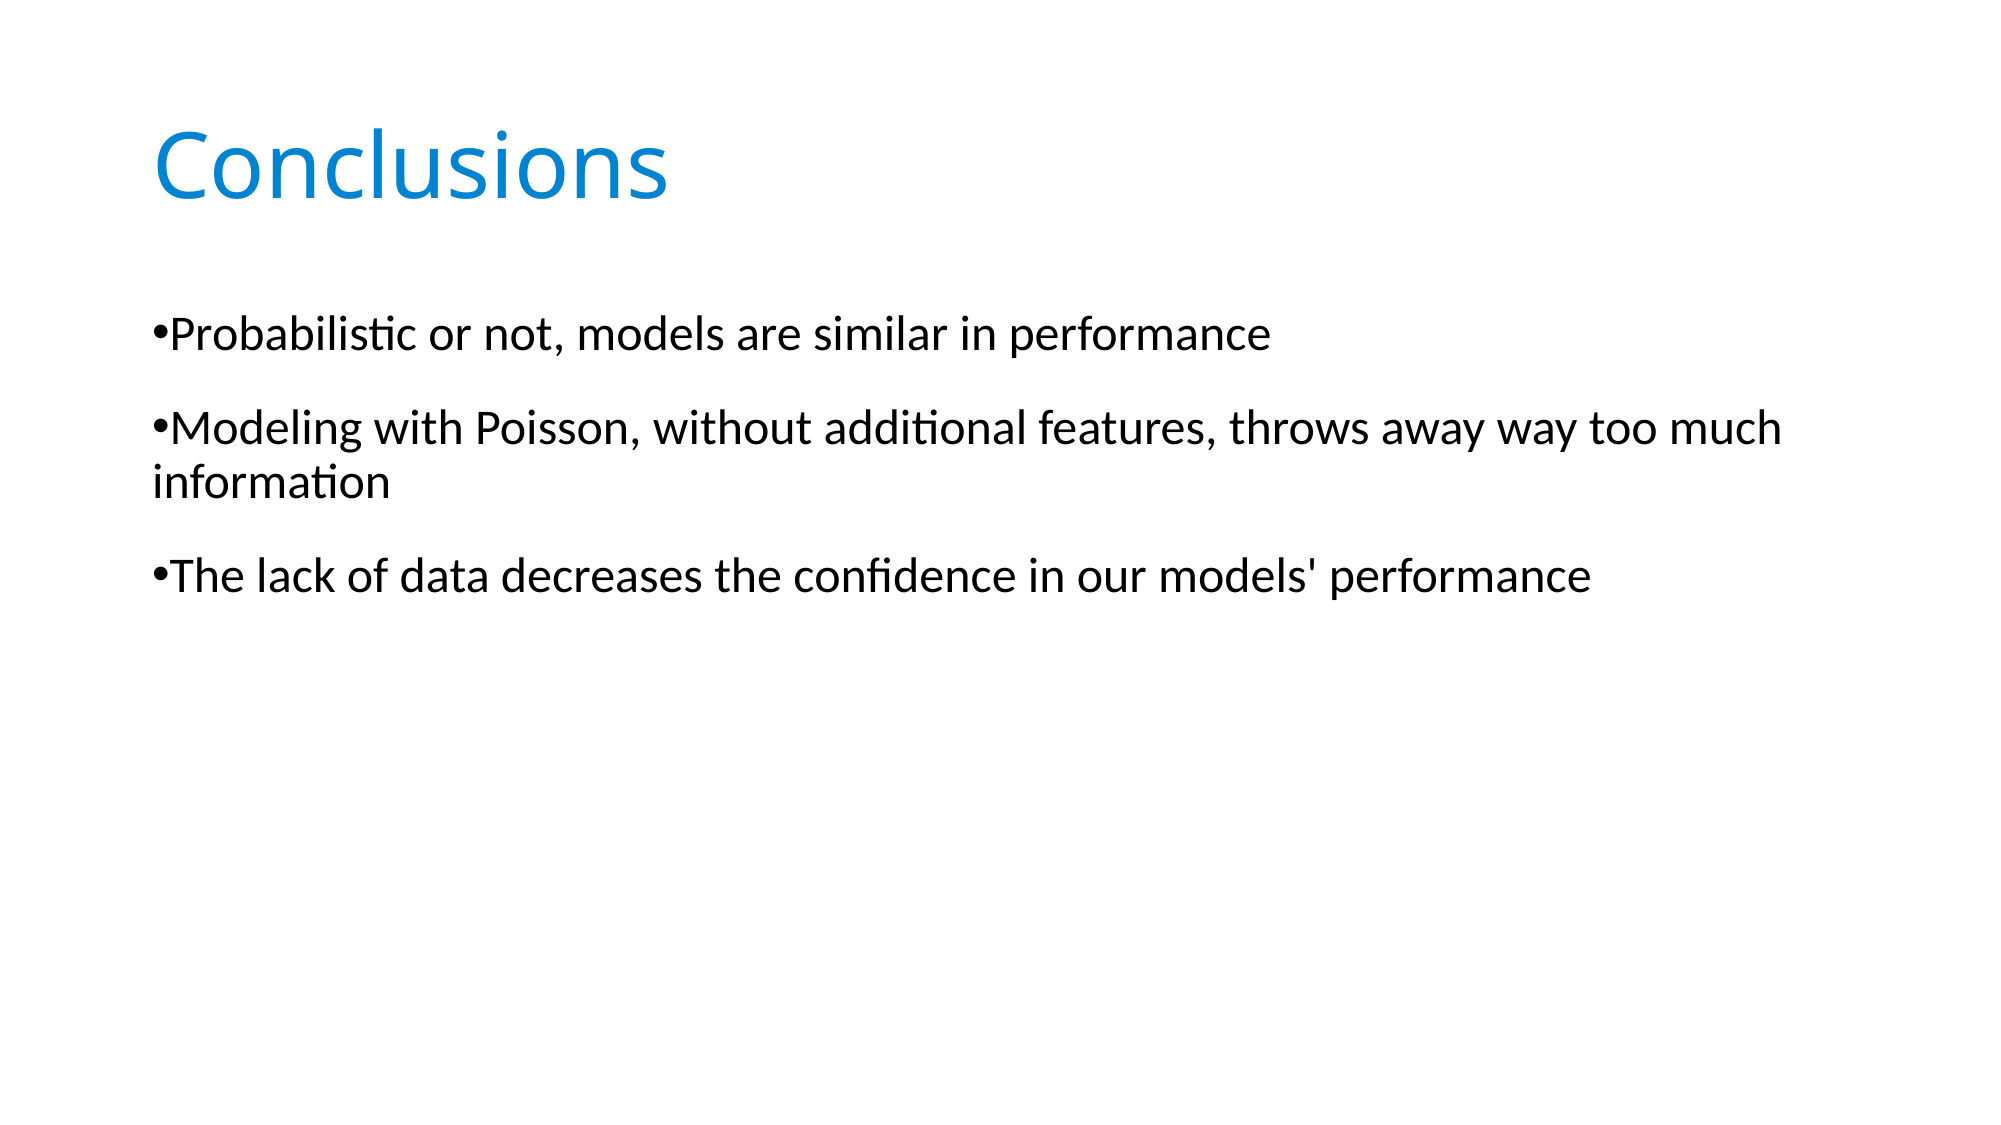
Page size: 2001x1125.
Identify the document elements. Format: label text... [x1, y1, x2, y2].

text_box Probabilistic or not, models are similar in performance Modeling with Poisson, without additional features, throws away way too much information The lack of data decreases the confidence in our models' performance [137, 299, 1863, 1014]
text_box Conclusions [137, 59, 1863, 278]
